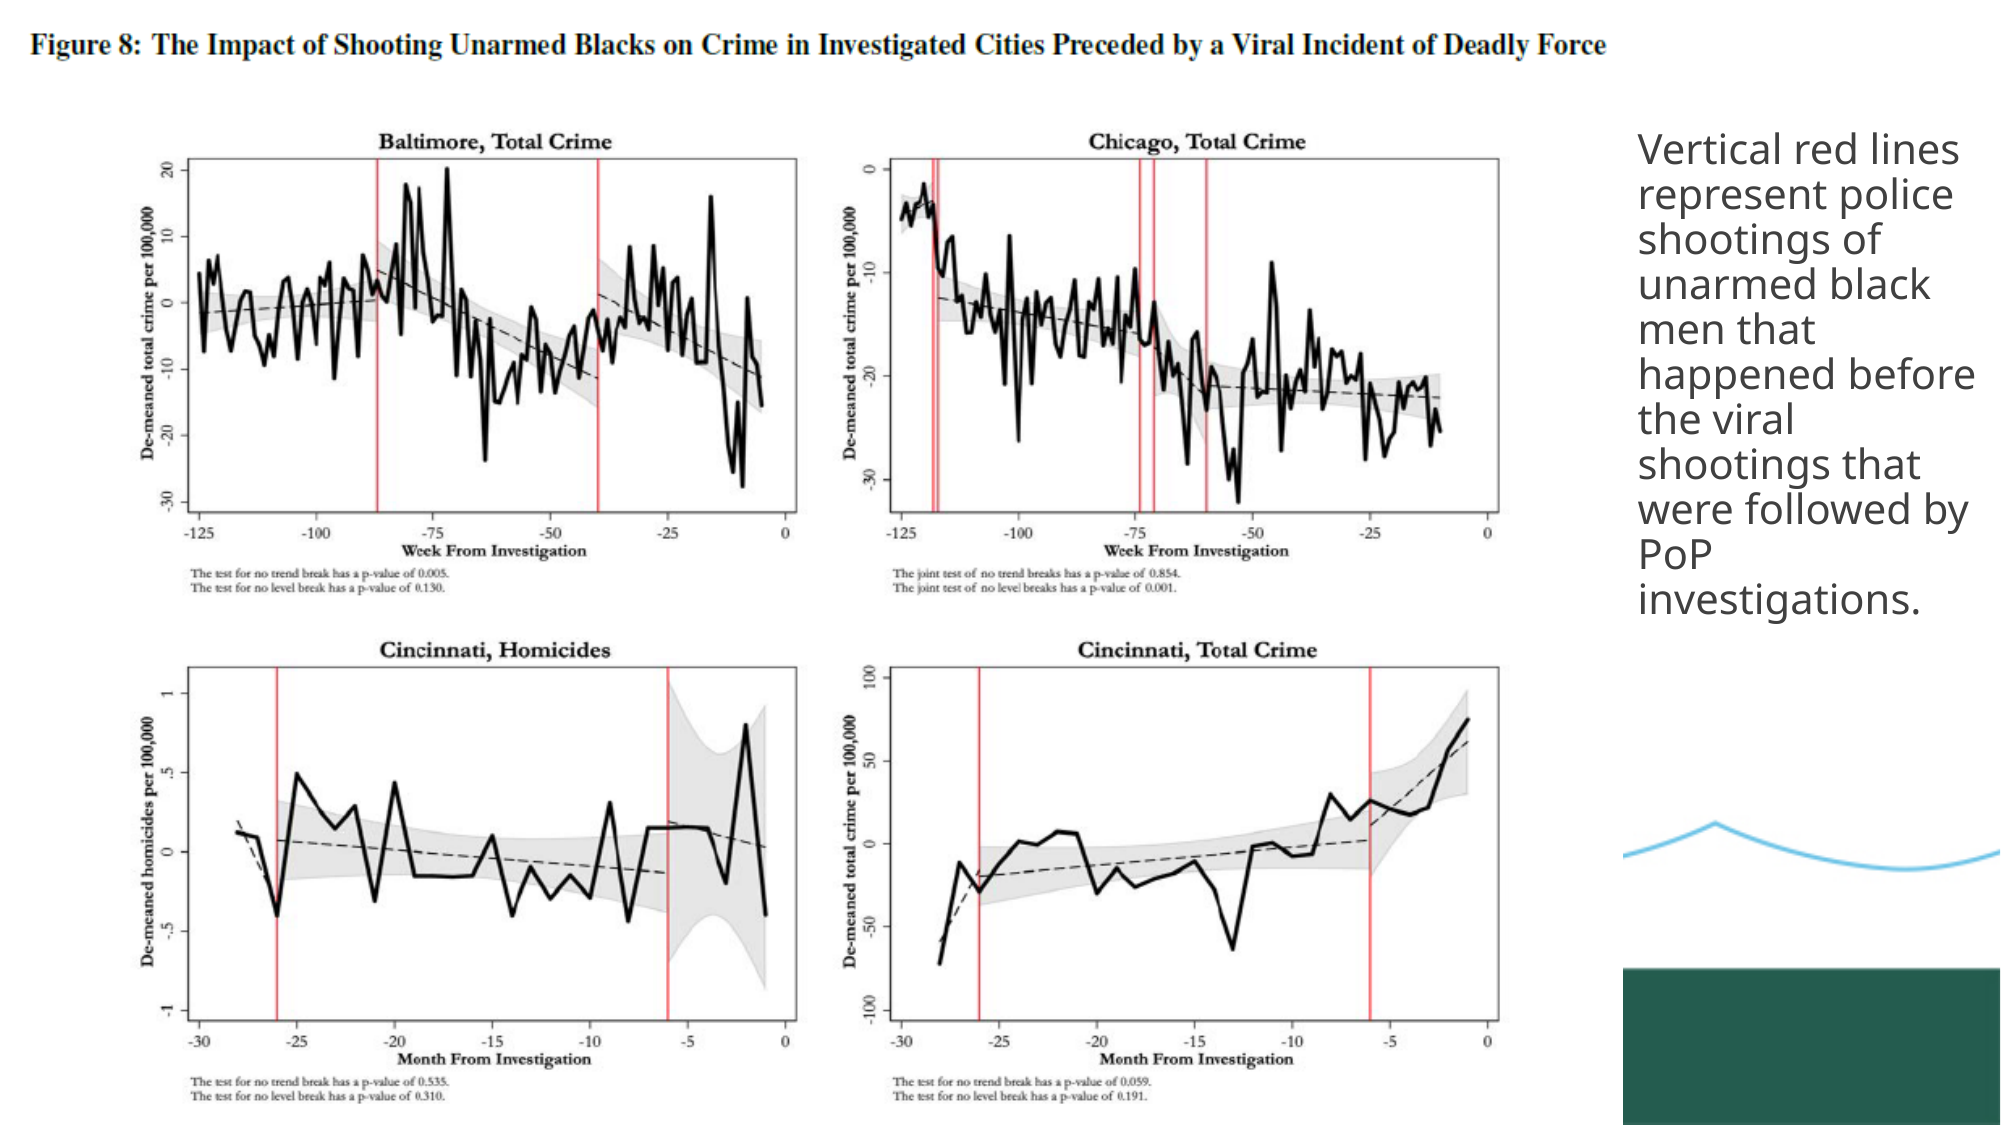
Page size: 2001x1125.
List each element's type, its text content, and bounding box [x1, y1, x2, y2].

list Vertical red lines represent police shootings of unarmed black men that happened before the viral shootings that were followed by PoP investigations. [1623, 120, 2000, 1125]
picture [0, 0, 2001, 1125]
